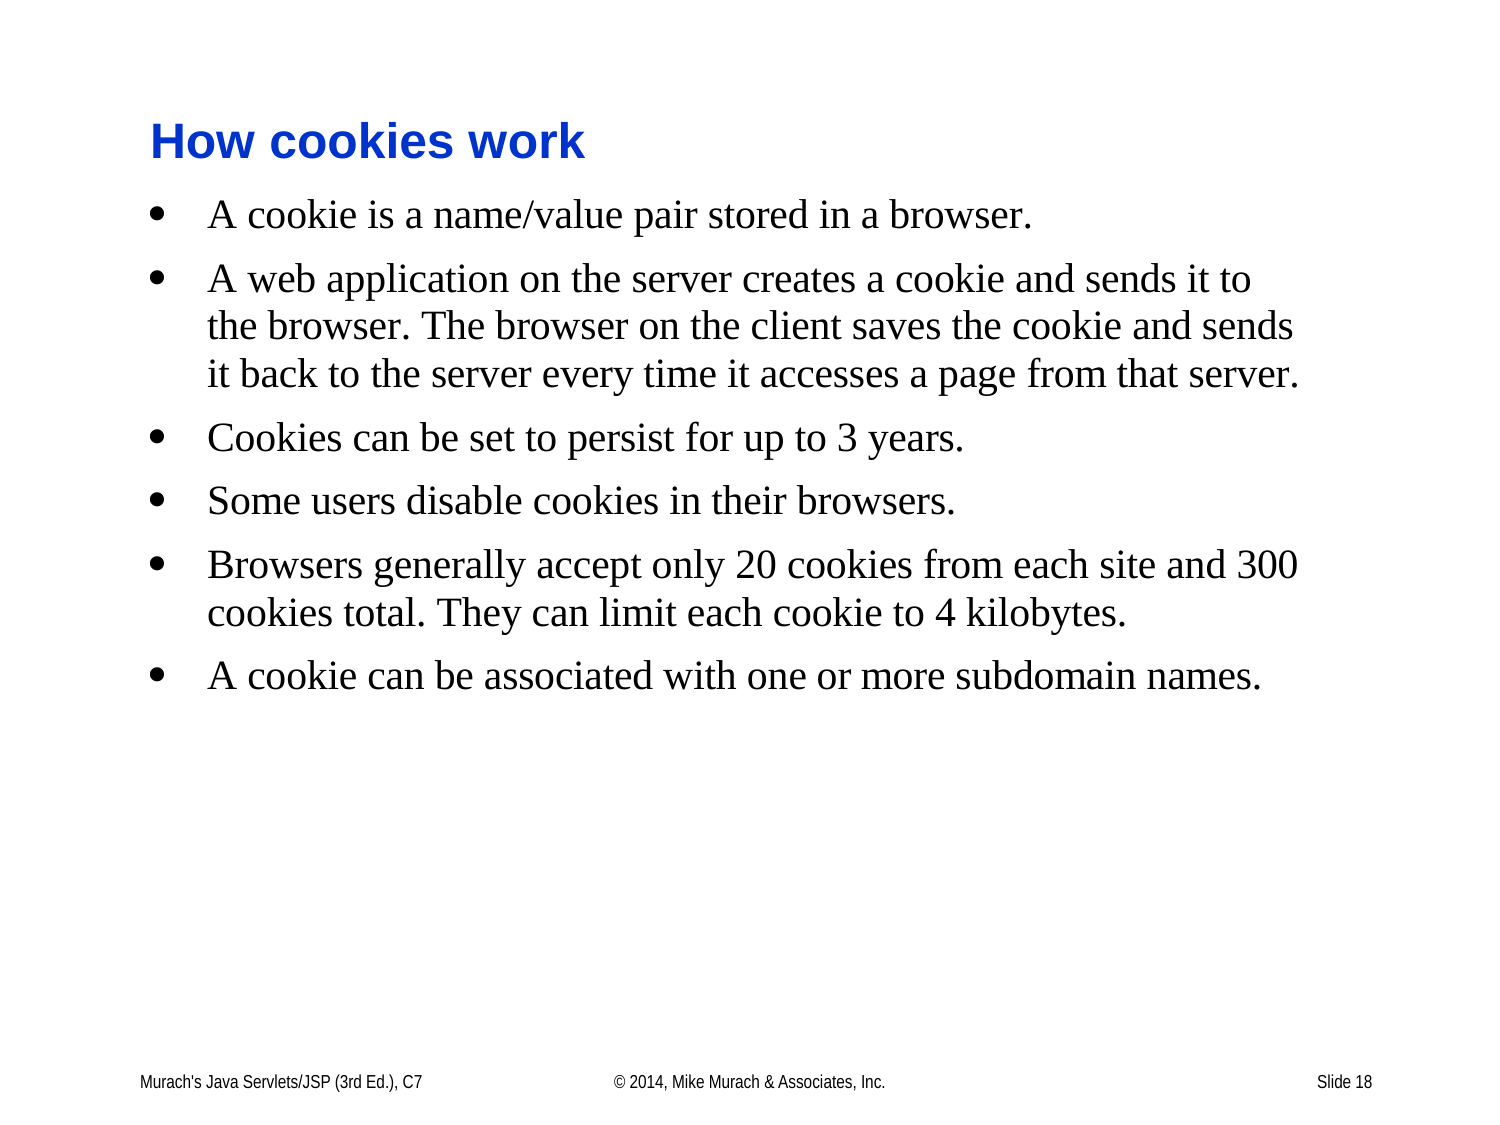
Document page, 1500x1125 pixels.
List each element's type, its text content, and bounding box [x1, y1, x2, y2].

footer © 2014, Mike Murach & Associates, Inc. [474, 1025, 1025, 1100]
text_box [149, 112, 1347, 186]
slide_number Slide 18 [1074, 1025, 1388, 1100]
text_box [149, 187, 1348, 712]
slide_number Murach's Java Servlets/JSP (3rd Ed.), C7 [125, 1025, 450, 1100]
